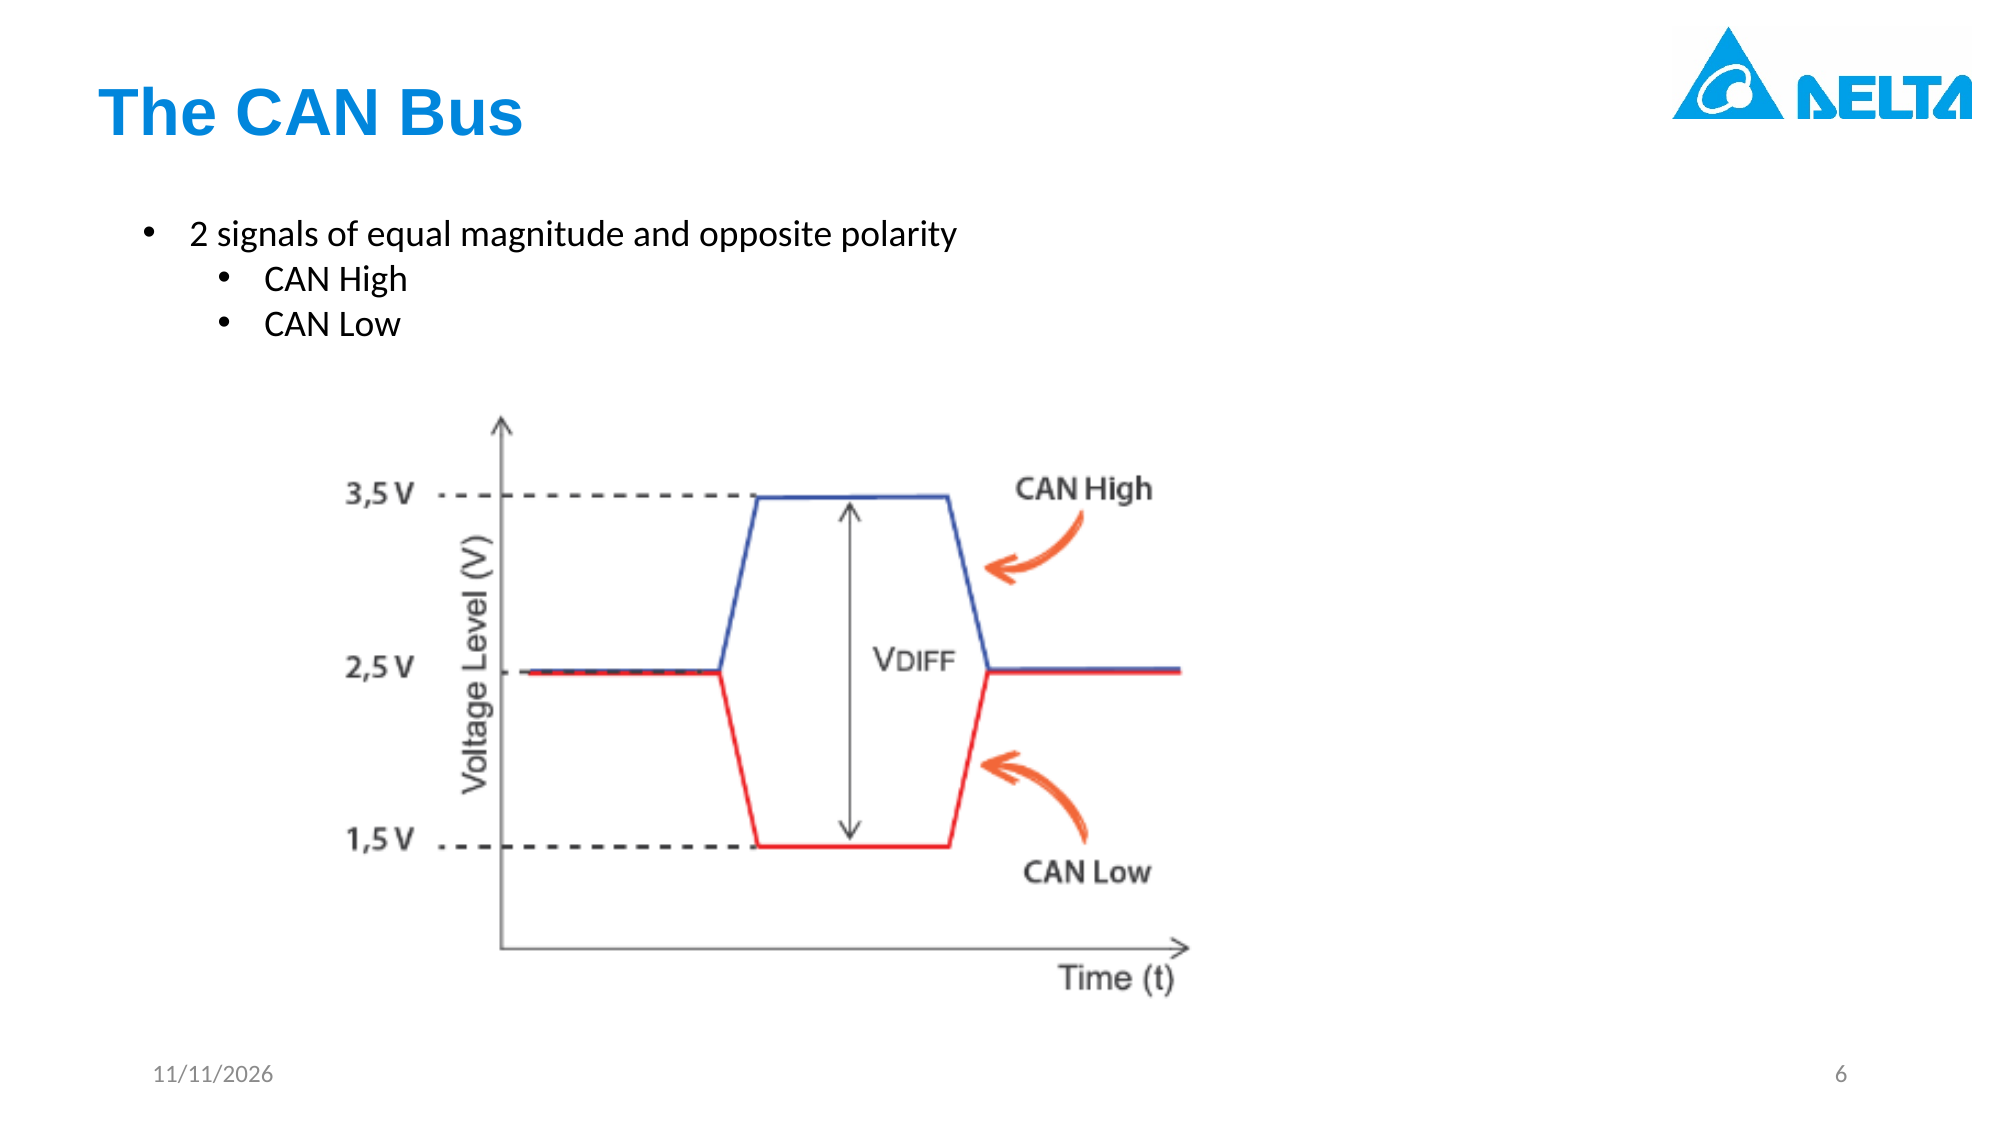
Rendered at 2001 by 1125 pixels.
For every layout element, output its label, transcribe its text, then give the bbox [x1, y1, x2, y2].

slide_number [137, 1042, 588, 1103]
text_box The CAN Bus [84, 70, 1040, 169]
slide_number 6 [1412, 1042, 1863, 1103]
picture [1697, 64, 1752, 114]
picture [1810, 95, 1821, 119]
picture [1949, 95, 1960, 119]
picture [274, 364, 1282, 1043]
picture [1672, 26, 1972, 119]
text_box 2 signals of equal magnitude and opposite polarity CAN High CAN Low [127, 201, 1095, 352]
